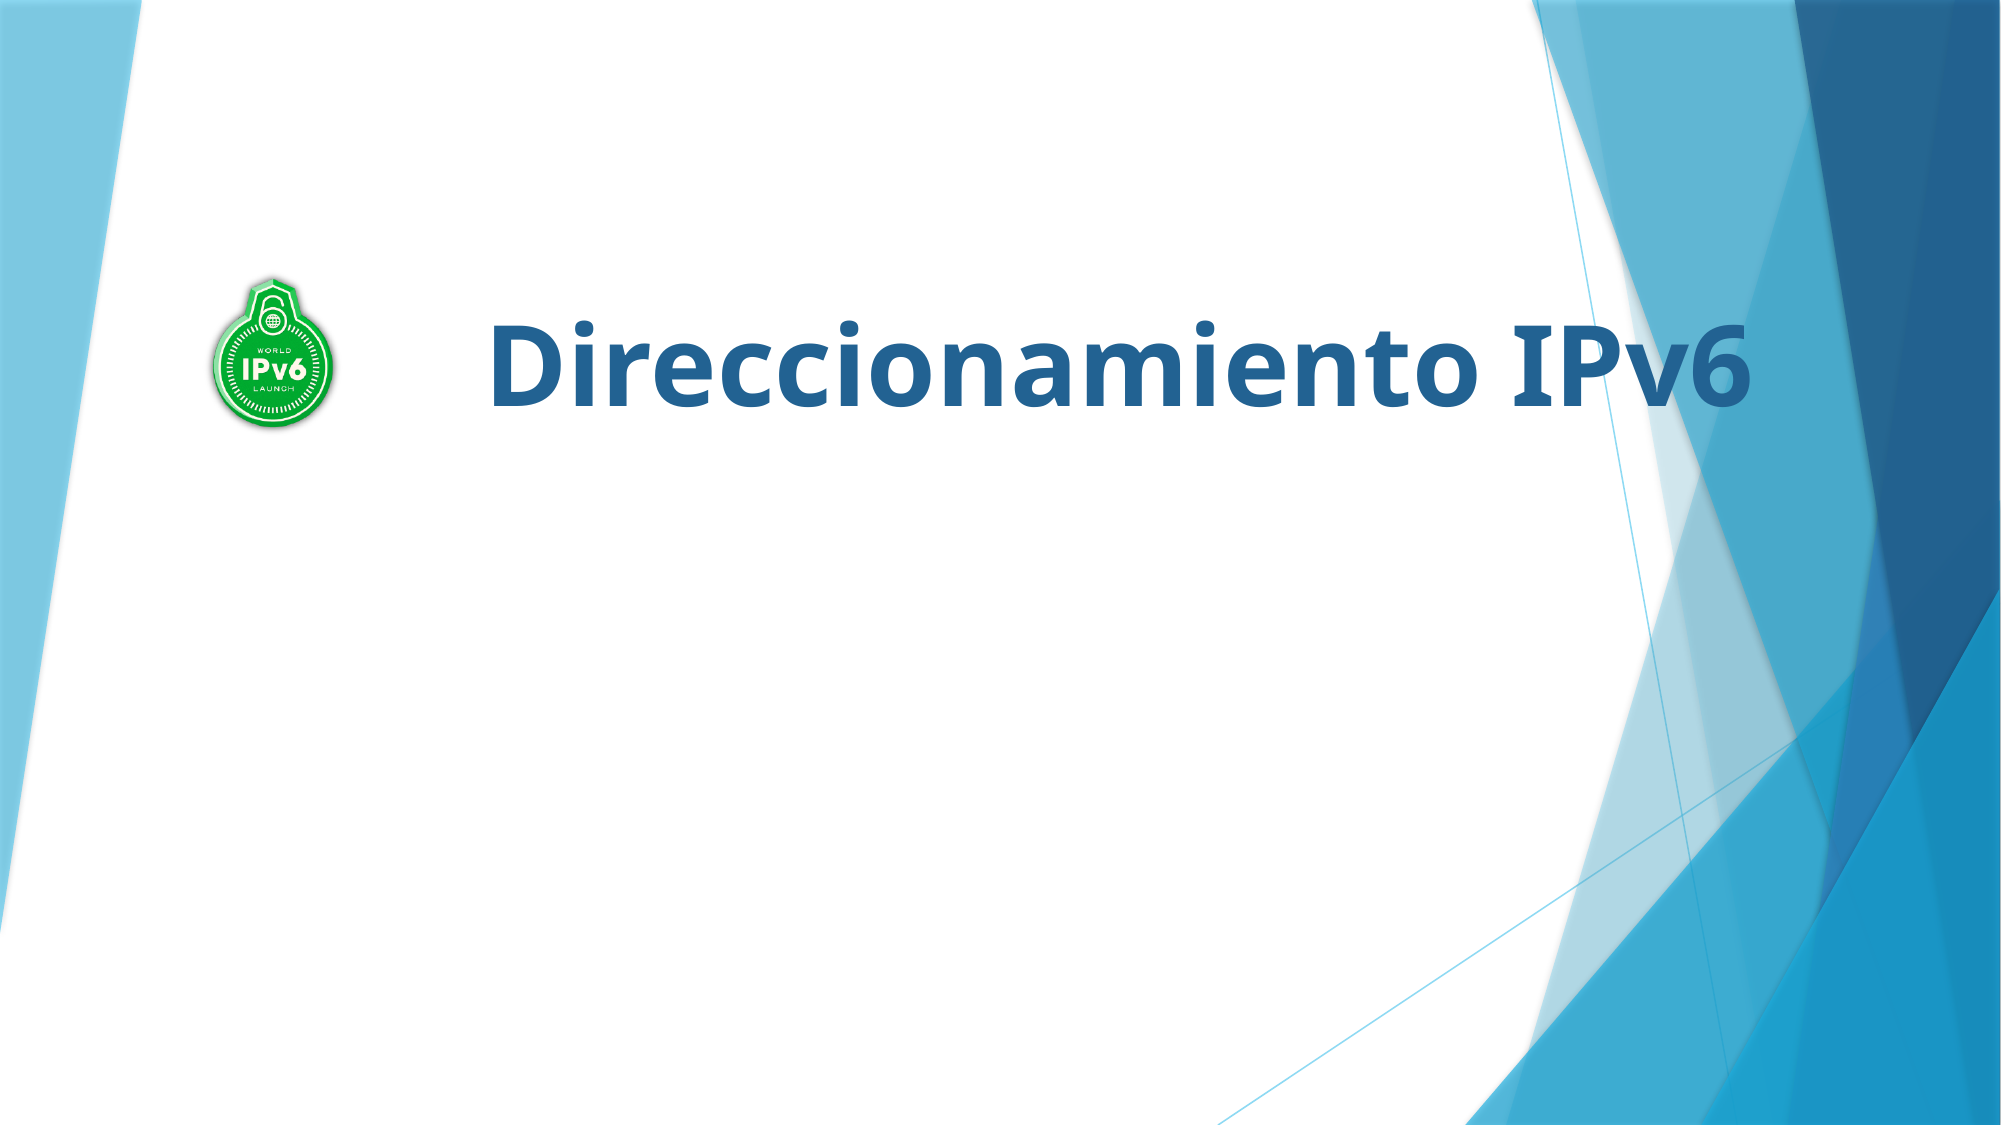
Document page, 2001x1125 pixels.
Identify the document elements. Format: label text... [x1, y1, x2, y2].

picture [201, 268, 344, 438]
title Direccionamiento IPv6 [344, 269, 1770, 437]
